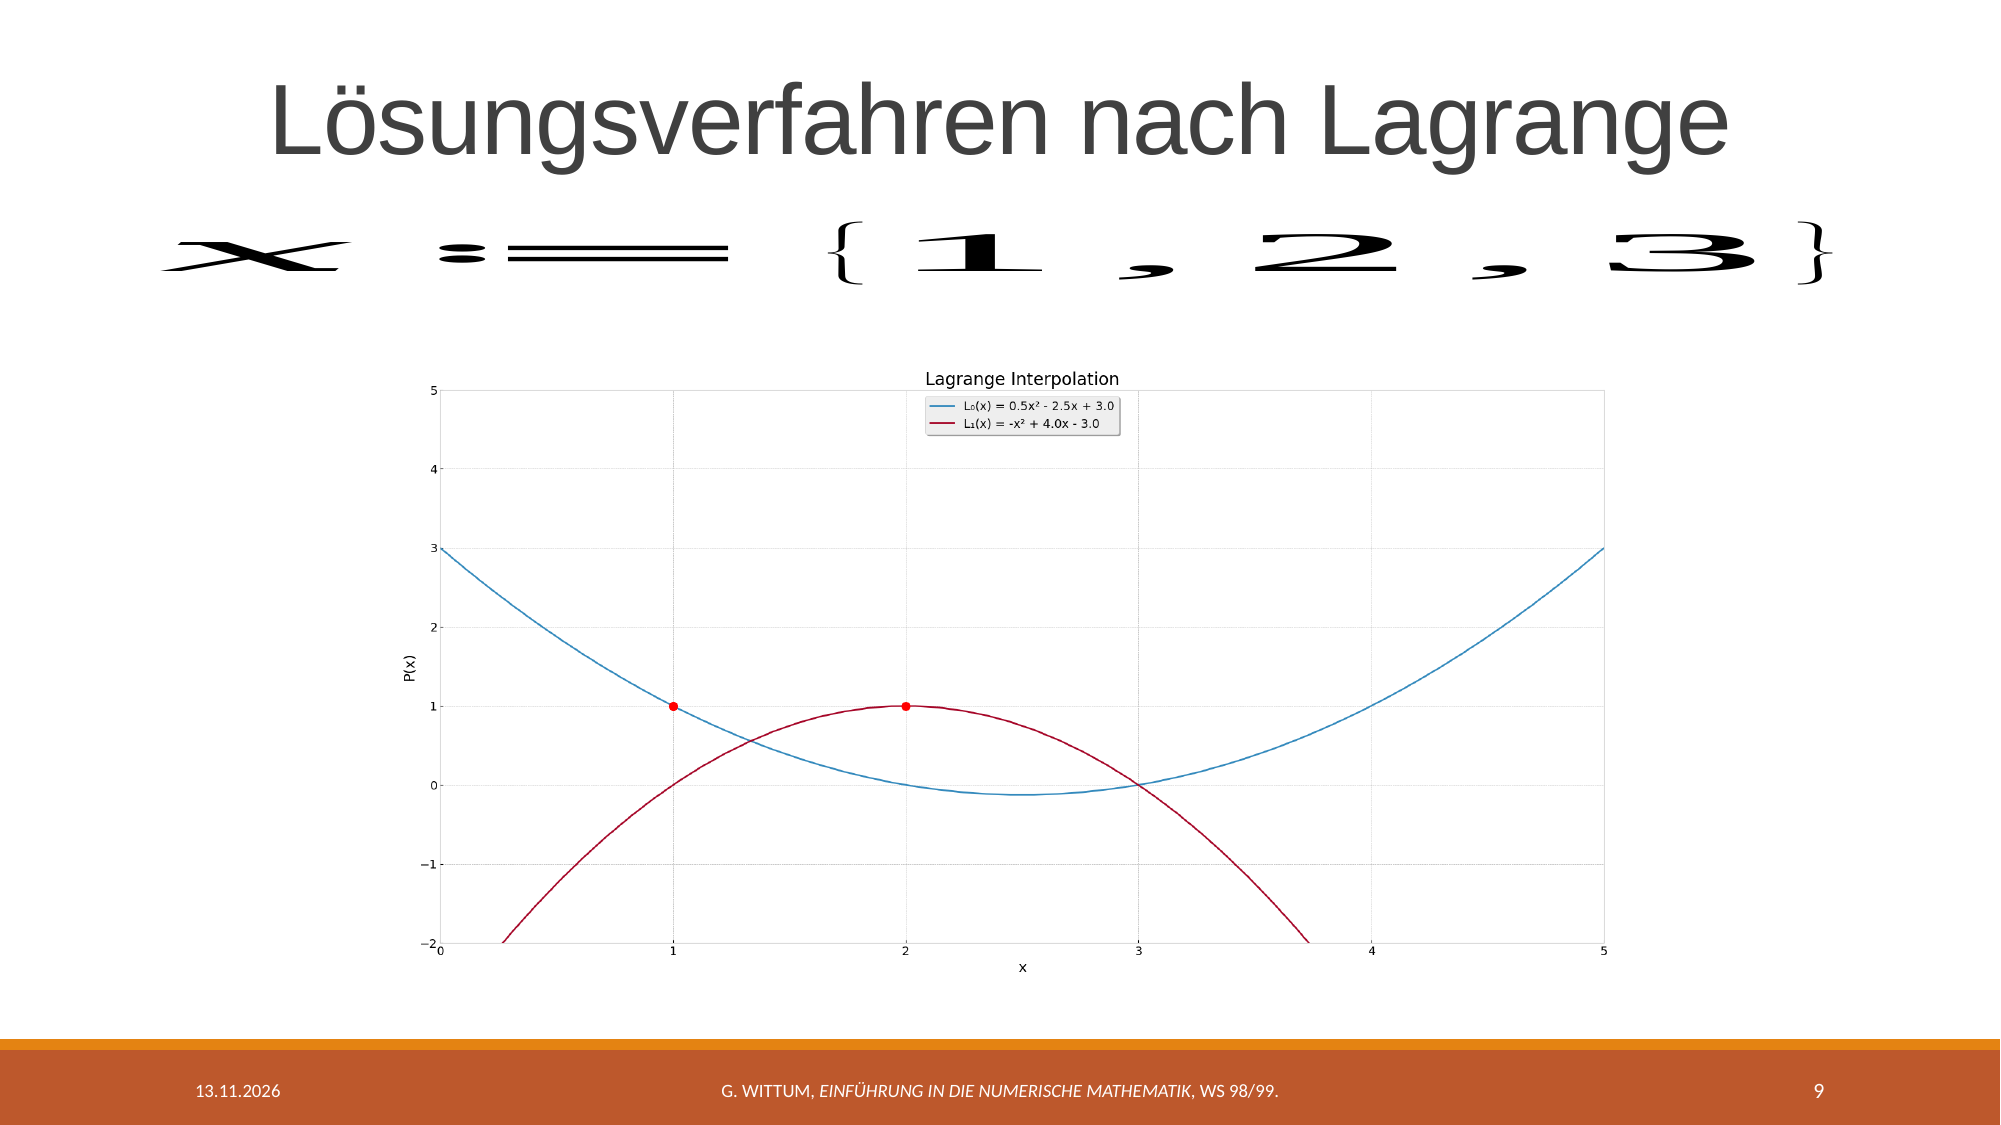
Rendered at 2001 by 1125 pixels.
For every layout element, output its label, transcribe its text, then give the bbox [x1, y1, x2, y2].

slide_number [180, 1059, 586, 1120]
picture [375, 352, 1625, 996]
footer G. Wittum, Einführung in die Numerische Mathematik, WS 98/99. [604, 1059, 1396, 1120]
title Lösungsverfahren nach Lagrange [137, 47, 1863, 201]
slide_number 9 [1624, 1059, 1840, 1120]
